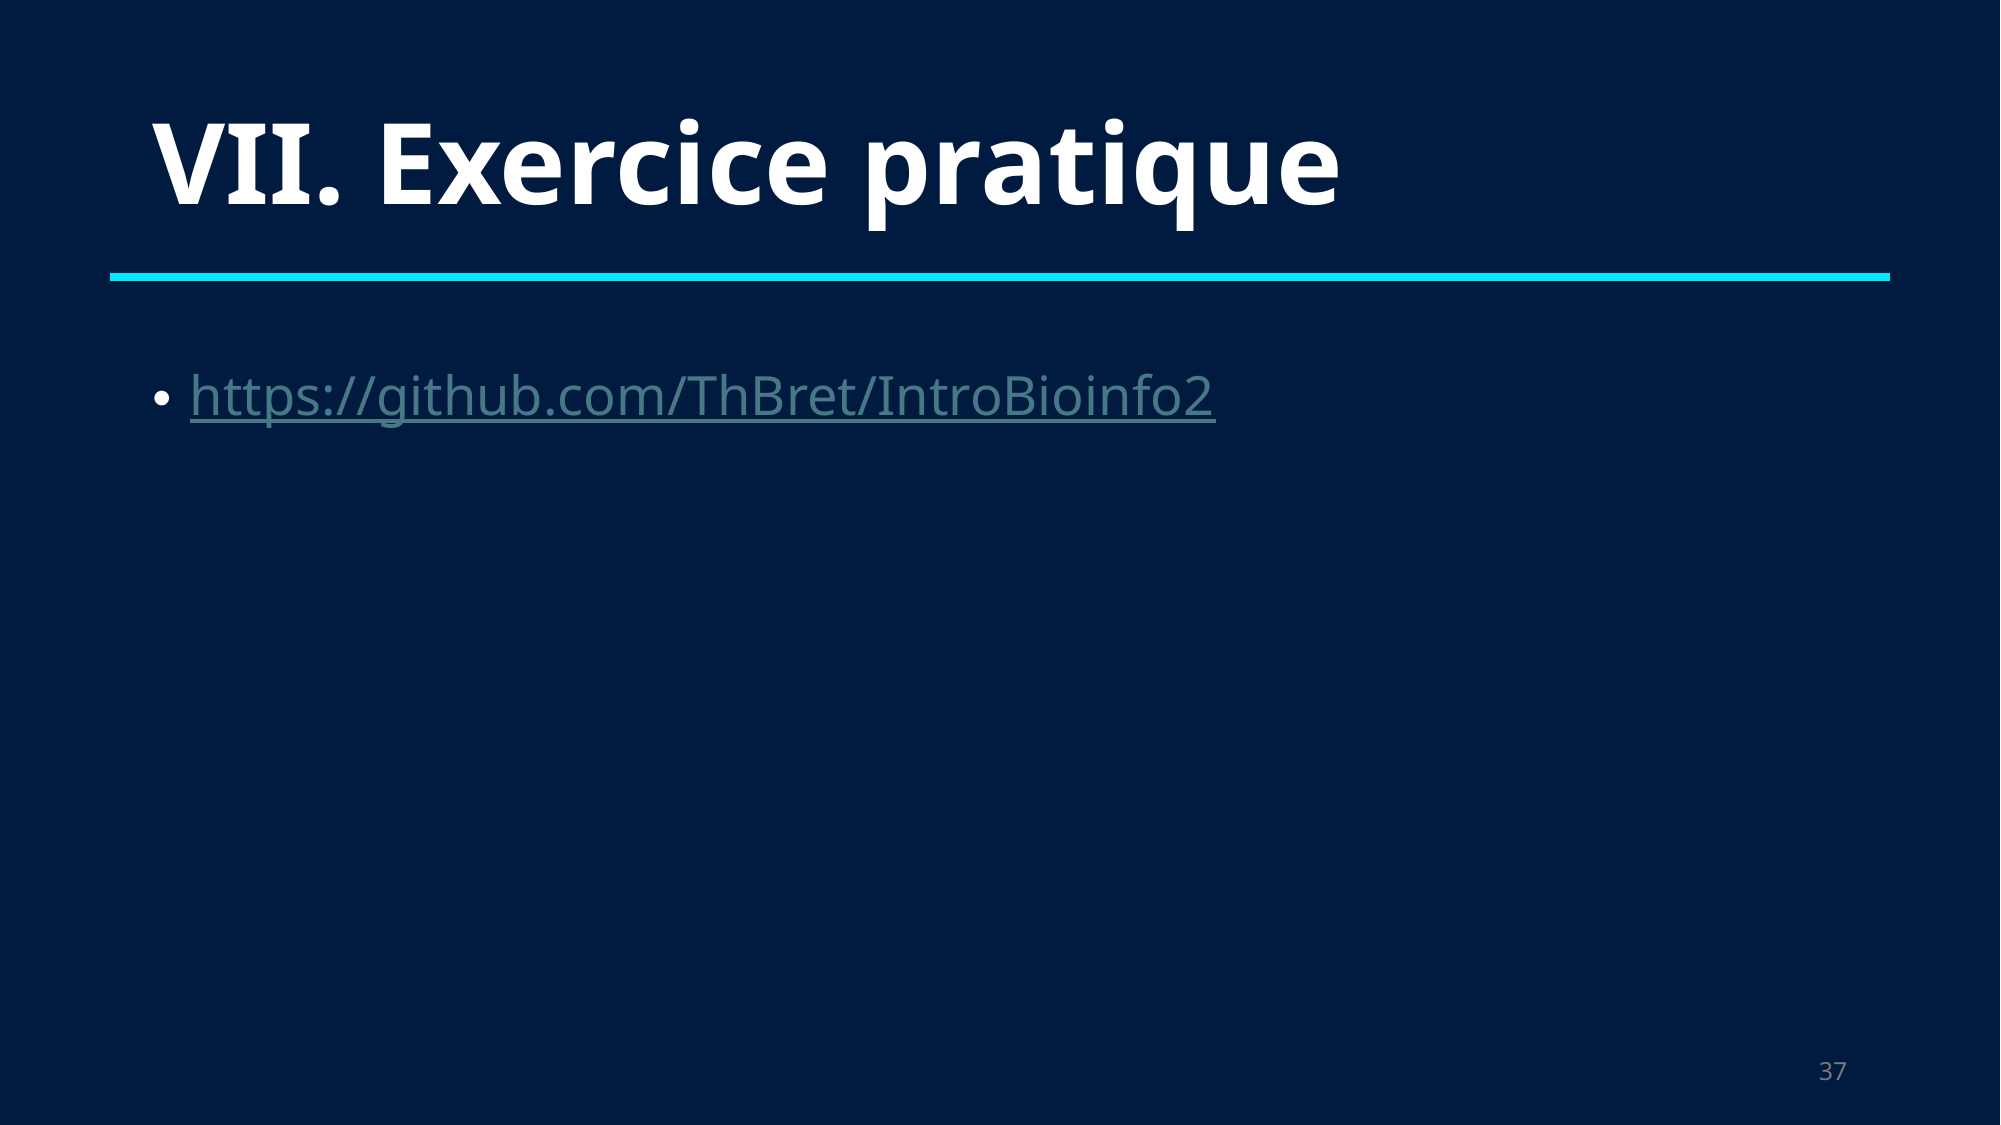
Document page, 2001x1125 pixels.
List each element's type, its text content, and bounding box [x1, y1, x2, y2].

list https://github.com/ThBret/IntroBioinfo2 [137, 316, 1863, 1014]
title VII. Exercice pratique [137, 59, 1863, 273]
slide_number 36 [1412, 1042, 1863, 1103]
